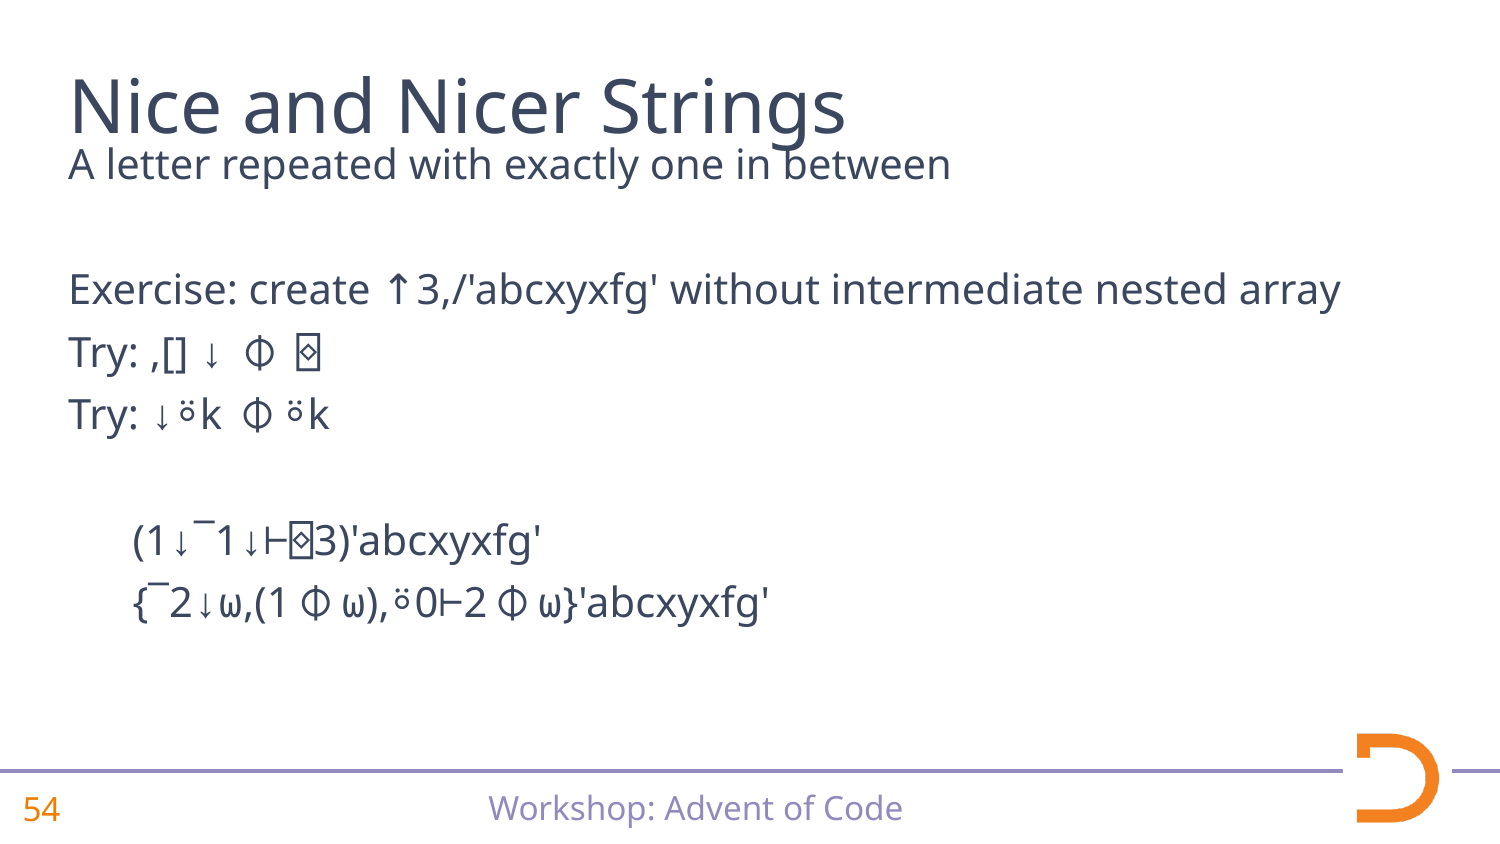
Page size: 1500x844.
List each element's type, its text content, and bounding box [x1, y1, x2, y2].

list A letter repeated with exactly one in between Exercise: create ↑3,/'abcxyxfg' without intermediate nested array Try: ,[] ↓ ⌽ ⌺ Try: ↓⍤k ⌽⍤k (1↓¯1↓⊢⌺3)'abcxyxfg' {¯2↓⍵,(1⌽⍵),⍤0⊢2⌽⍵}'abcxyxfg' [53, 130, 1444, 740]
title Nice and Nicer Strings [53, 43, 1203, 157]
picture [1342, 723, 1453, 833]
